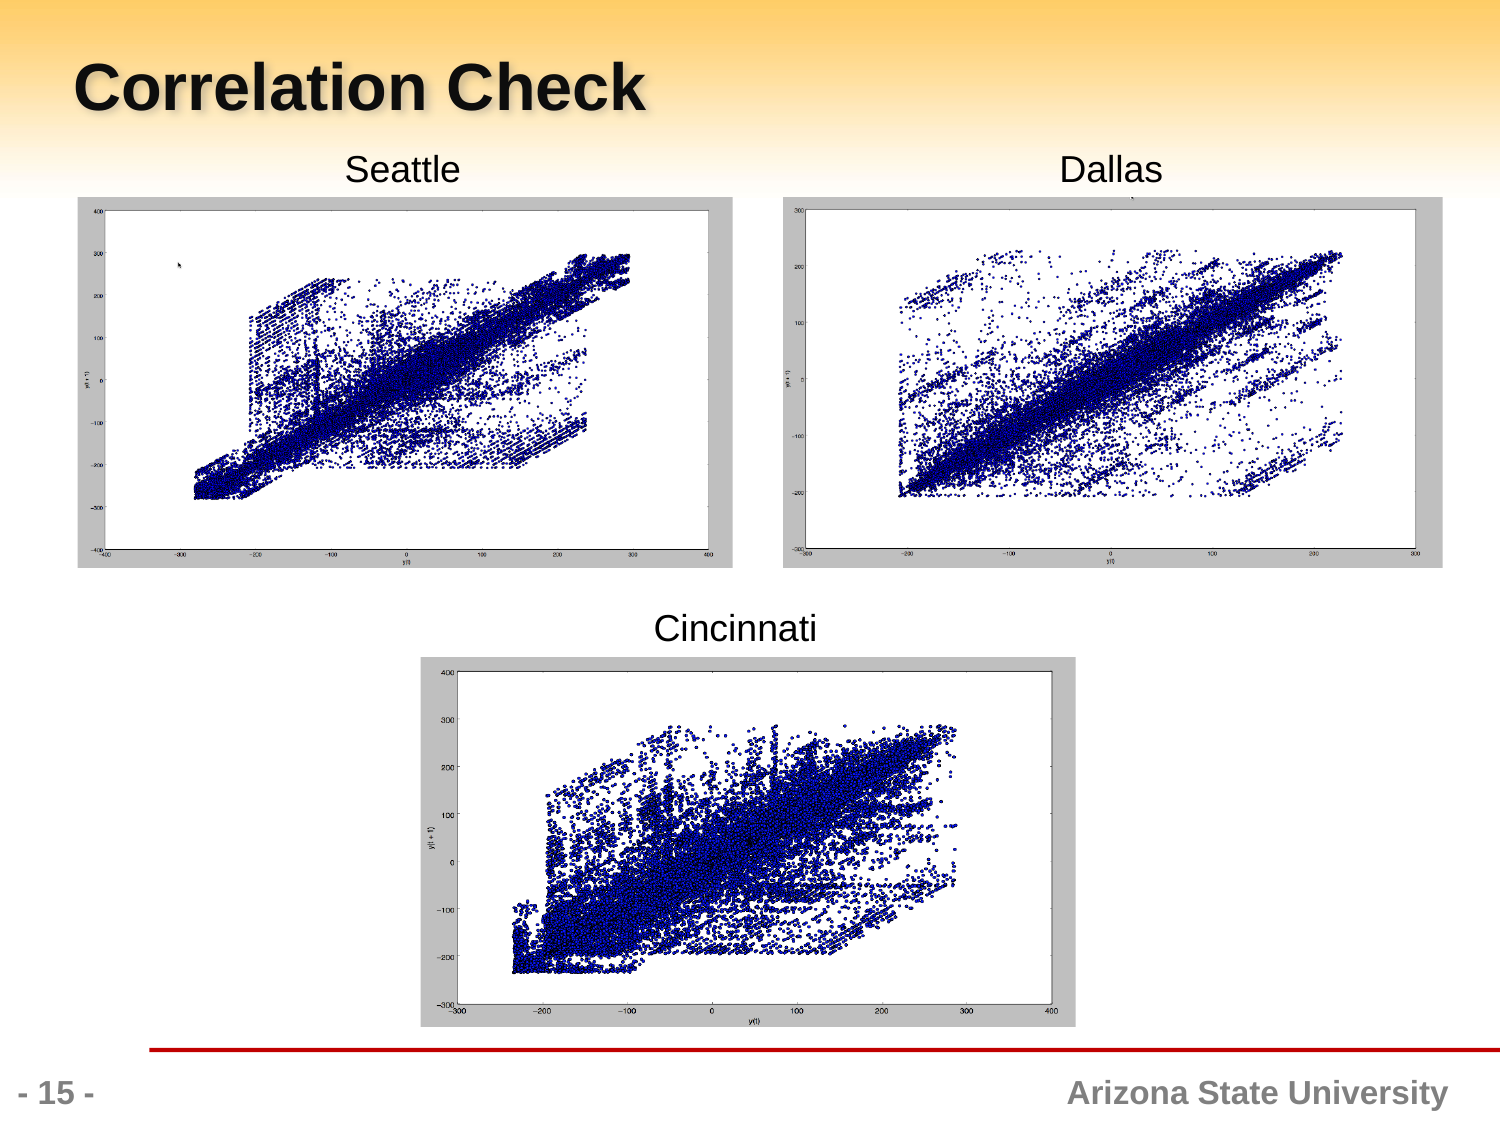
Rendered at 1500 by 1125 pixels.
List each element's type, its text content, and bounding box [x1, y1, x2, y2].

picture [0, 0, 1500, 568]
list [77, 197, 733, 568]
picture [420, 657, 1077, 1028]
title Correlation Check [72, 18, 1424, 150]
slide_number - 15 - [0, 1063, 113, 1125]
text_box Cincinnati [638, 596, 839, 655]
text_box Seattle [329, 137, 481, 196]
text_box Dallas [1044, 137, 1182, 196]
